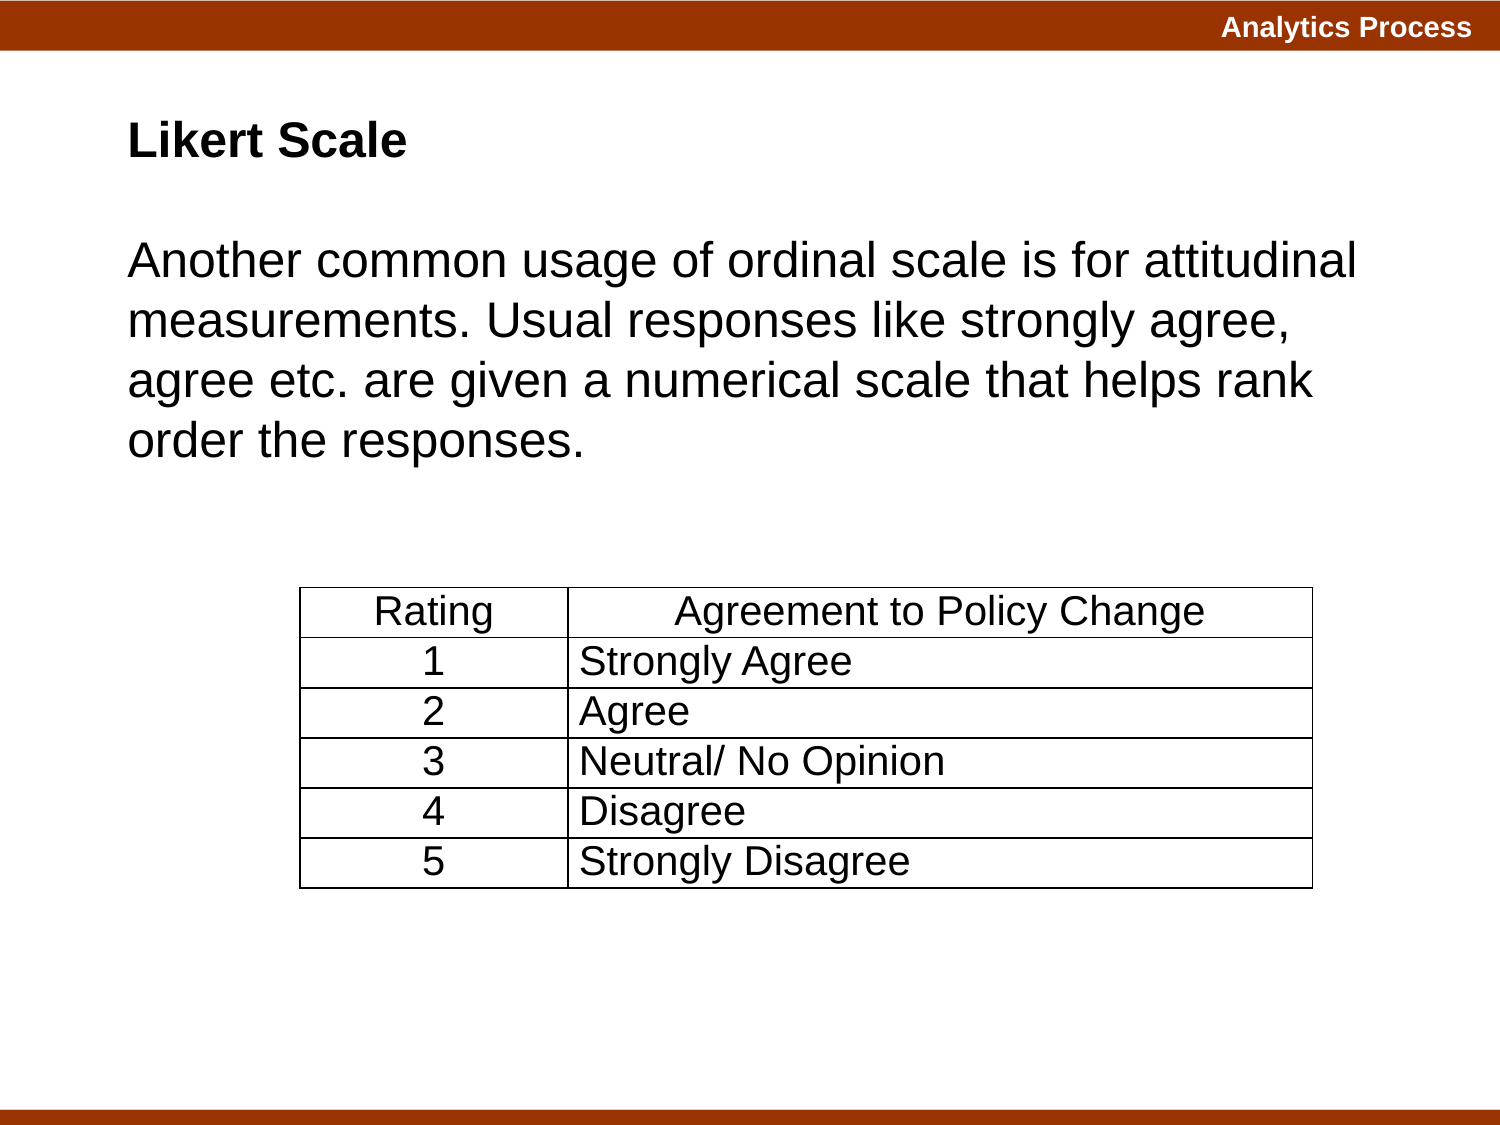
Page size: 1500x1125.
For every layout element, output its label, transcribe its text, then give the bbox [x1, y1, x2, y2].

table_cell 2 [301, 689, 567, 737]
table_cell 1 [301, 638, 567, 687]
table_cell Agree [569, 689, 1312, 737]
table_cell Disagree [569, 789, 1312, 837]
table_cell Strongly Disagree [569, 839, 1312, 887]
table_header Agreement to Policy Change [569, 588, 1312, 637]
table_header Rating [301, 588, 567, 637]
text_box Likert Scale Another common usage of ordinal scale is for attitudinal measurements. Usual responses like strongly agree, agree etc. are given a numerical scale that helps rank order the responses. [112, 99, 1425, 475]
table_cell Strongly Agree [569, 638, 1312, 687]
table_cell Neutral/ No Opinion [569, 739, 1312, 787]
table_cell 4 [301, 789, 567, 837]
table_cell 3 [301, 739, 567, 787]
table_cell 5 [301, 839, 567, 887]
